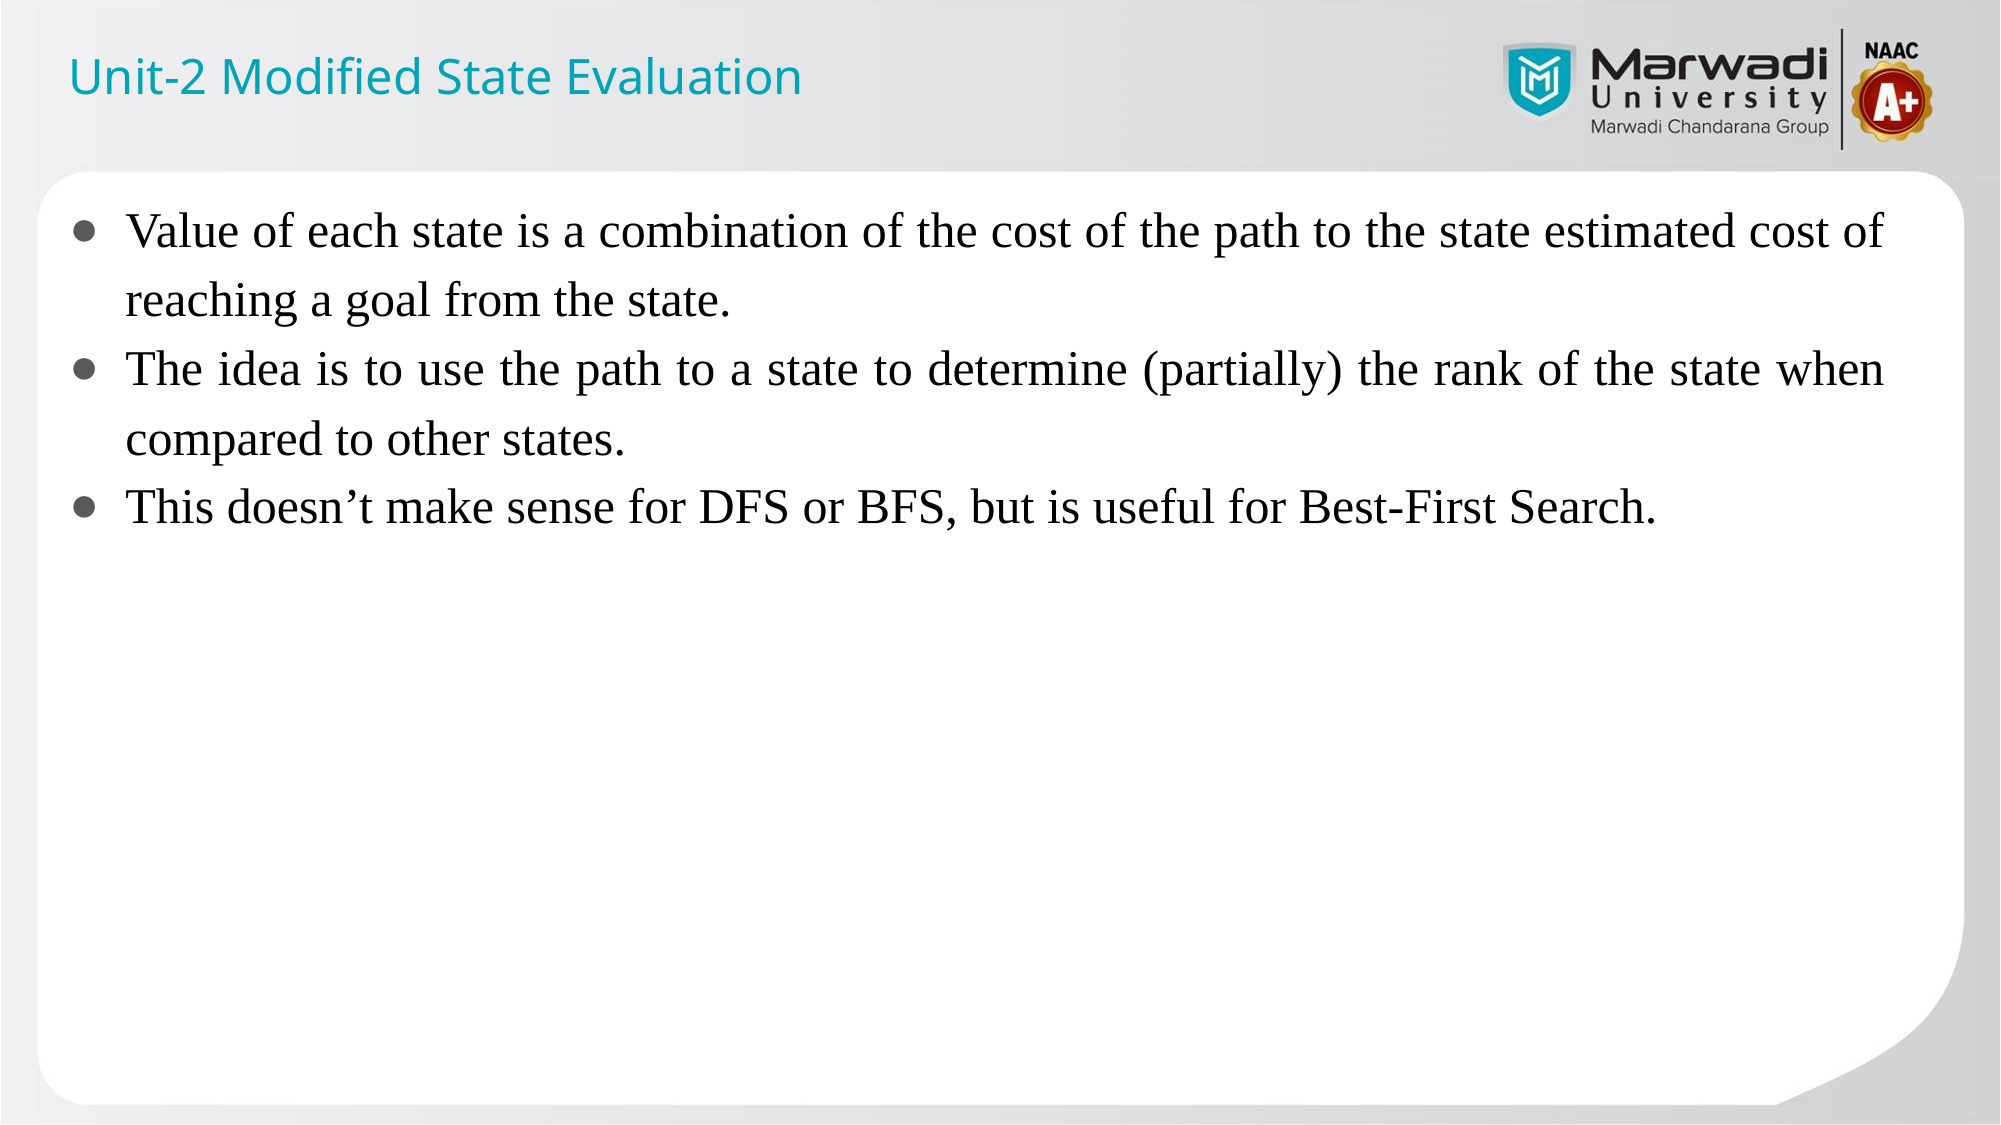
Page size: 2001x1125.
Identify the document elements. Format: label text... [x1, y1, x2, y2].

text_box Unit-2 Modified State Evaluation [53, 30, 1452, 143]
text_box Value of each state is a combination of the cost of the path to the state estimated cost of reaching a goal from the state. The idea is to use the path to a state to determine (partially) the rank of the state when compared to other states. This doesn’t make sense for DFS or BFS, but is useful for Best-First Search. [35, 173, 1902, 848]
picture [0, 0, 2001, 1125]
